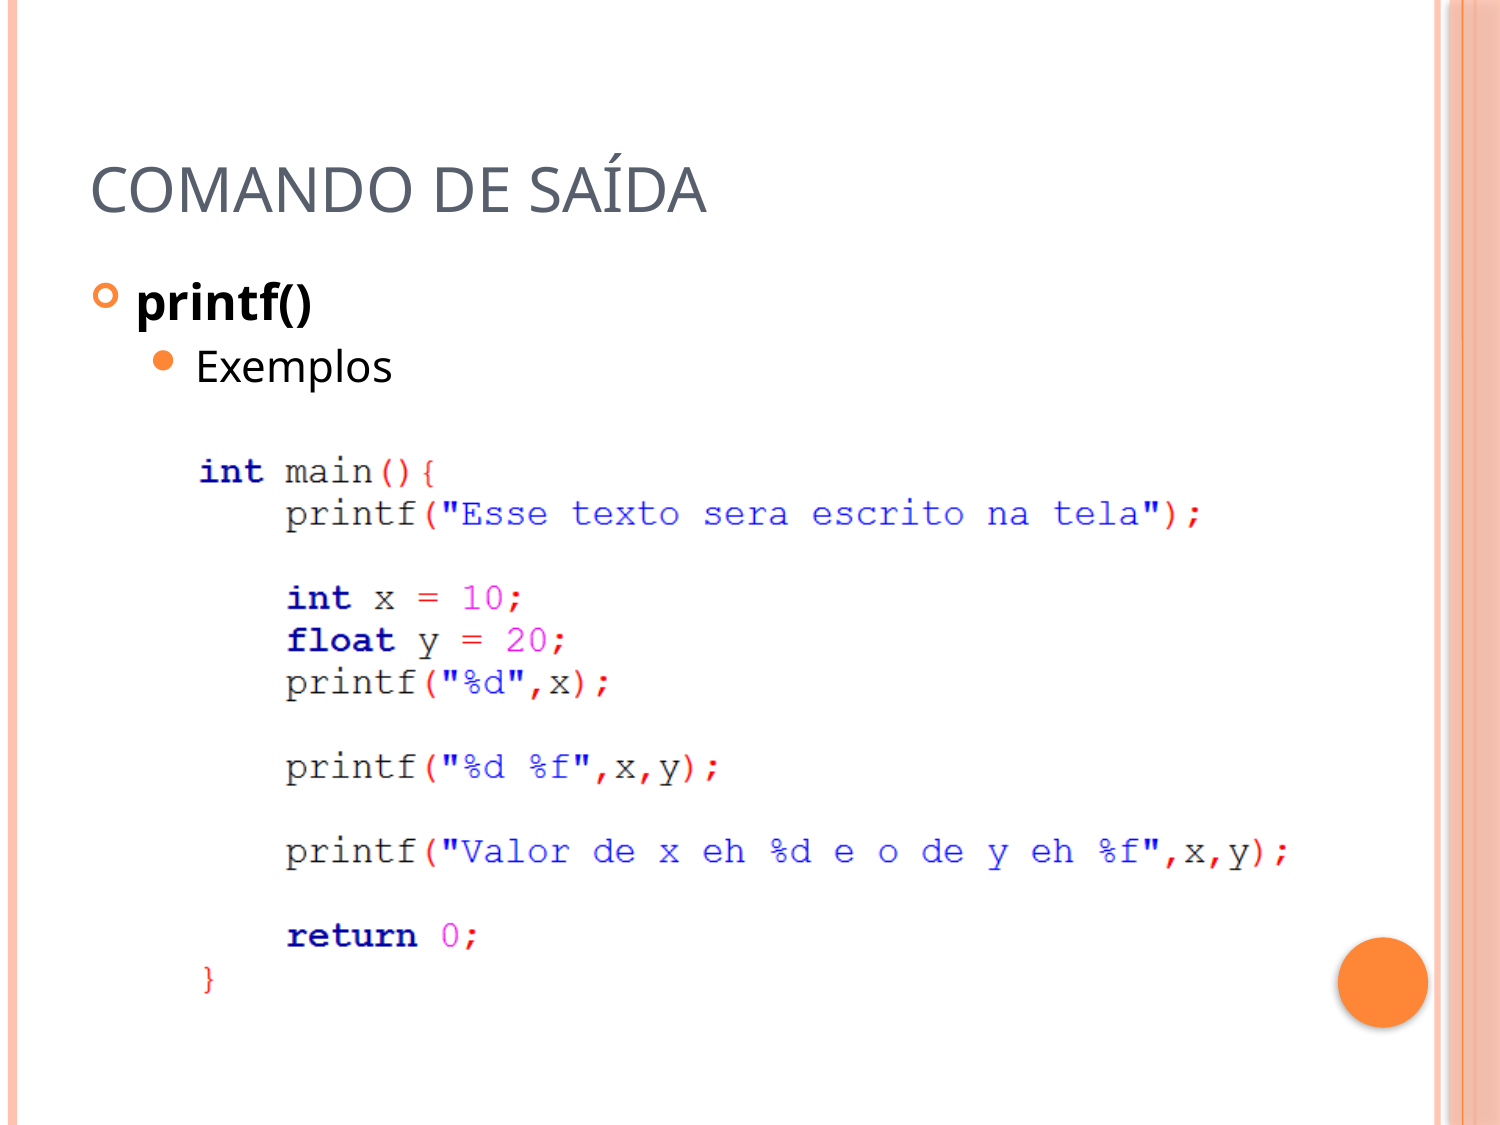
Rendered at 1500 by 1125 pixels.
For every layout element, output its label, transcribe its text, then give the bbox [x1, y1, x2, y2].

title Comando de saída [75, 45, 1300, 233]
list printf() Exemplos [75, 262, 1300, 1062]
picture [197, 452, 1303, 1001]
